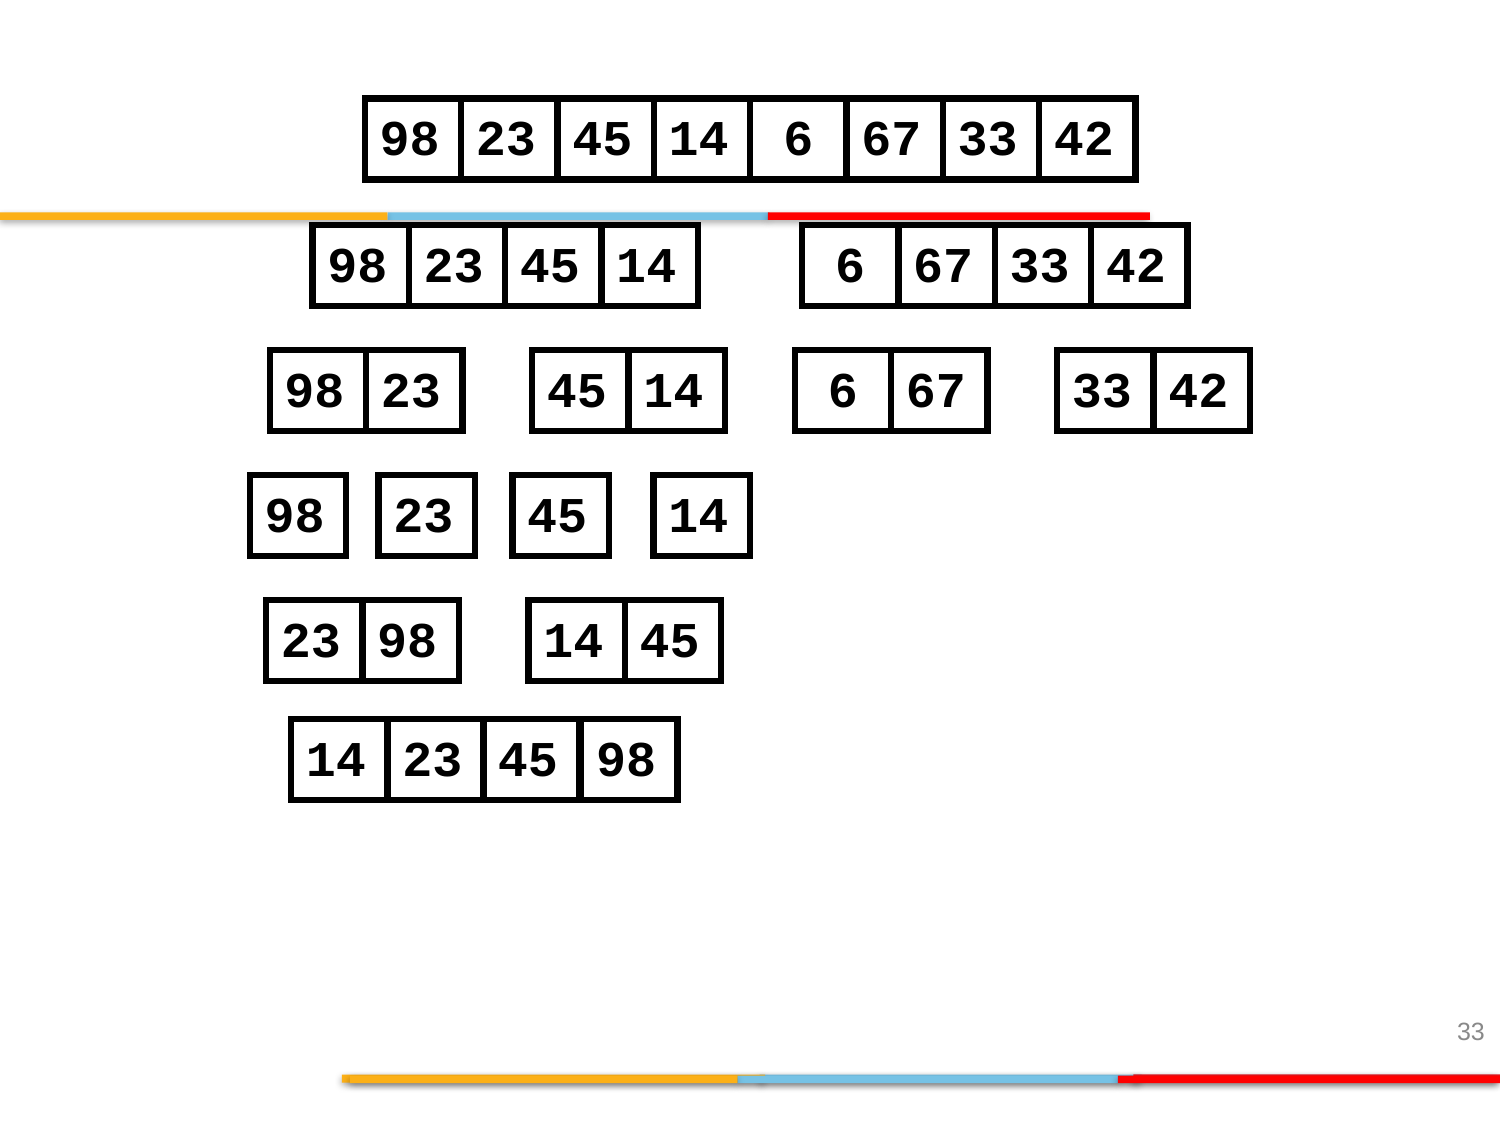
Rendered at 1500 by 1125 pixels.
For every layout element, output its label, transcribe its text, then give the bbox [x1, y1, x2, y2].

text_box 6 [794, 349, 892, 432]
text_box 98 [312, 224, 409, 307]
text_box 67 [892, 349, 988, 432]
text_box 14 [653, 474, 750, 557]
text_box 98 [581, 718, 678, 800]
slide_number 33 [1149, 1000, 1500, 1061]
text_box 45 [625, 599, 722, 682]
text_box 33 [994, 224, 1091, 307]
text_box 23 [409, 224, 506, 307]
text_box 98 [362, 599, 459, 682]
text_box 42 [1091, 224, 1188, 307]
text_box 14 [653, 98, 750, 180]
text_box 42 [1153, 349, 1250, 432]
text_box 98 [364, 98, 462, 180]
text_box 33 [942, 98, 1039, 180]
text_box 67 [847, 98, 942, 180]
text_box 14 [628, 349, 725, 432]
text_box 23 [367, 349, 463, 432]
text_box 42 [1039, 98, 1136, 180]
text_box 23 [462, 98, 558, 180]
text_box 6 [750, 98, 847, 180]
text_box 67 [899, 224, 994, 307]
text_box 98 [249, 474, 347, 557]
text_box 98 [269, 349, 367, 432]
text_box 33 [1057, 349, 1153, 432]
text_box 14 [291, 718, 387, 800]
text_box 23 [378, 474, 475, 557]
text_box 23 [266, 599, 362, 682]
text_box 45 [512, 474, 609, 557]
text_box 45 [506, 224, 601, 307]
text_box 45 [558, 98, 653, 180]
text_box 14 [601, 224, 698, 307]
text_box 45 [483, 718, 580, 800]
text_box 14 [528, 599, 625, 682]
text_box 45 [532, 349, 628, 432]
text_box 6 [802, 224, 899, 307]
text_box 23 [387, 718, 483, 800]
